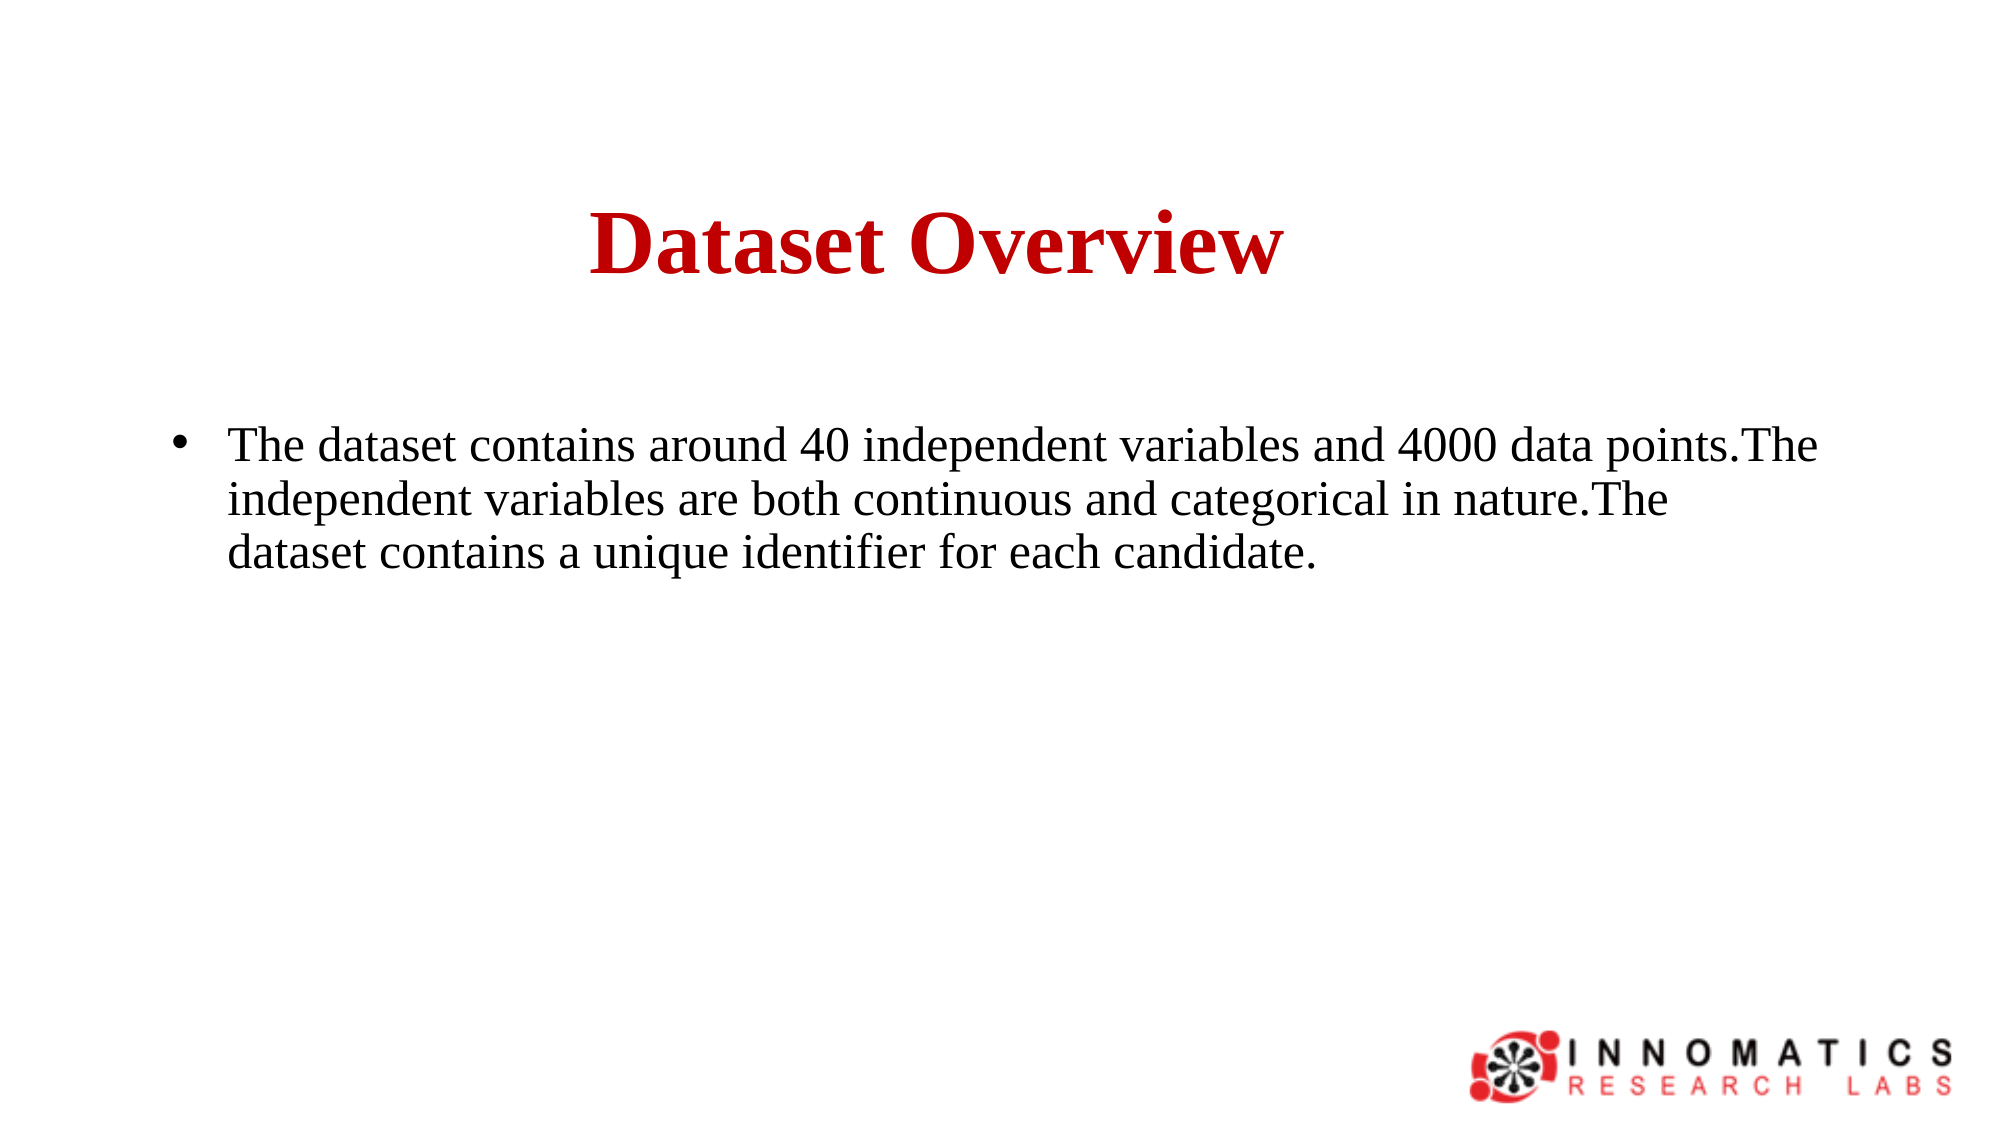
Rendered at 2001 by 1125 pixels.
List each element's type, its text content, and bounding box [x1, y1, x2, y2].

title Dataset Overview [137, 142, 1863, 345]
picture [1445, 1014, 1975, 1125]
list The dataset contains around 40 independent variables and 4000 data points.The independent variables are both continuous and categorical in nature.The dataset contains a unique identifier for each candidate. [137, 410, 1836, 1014]
